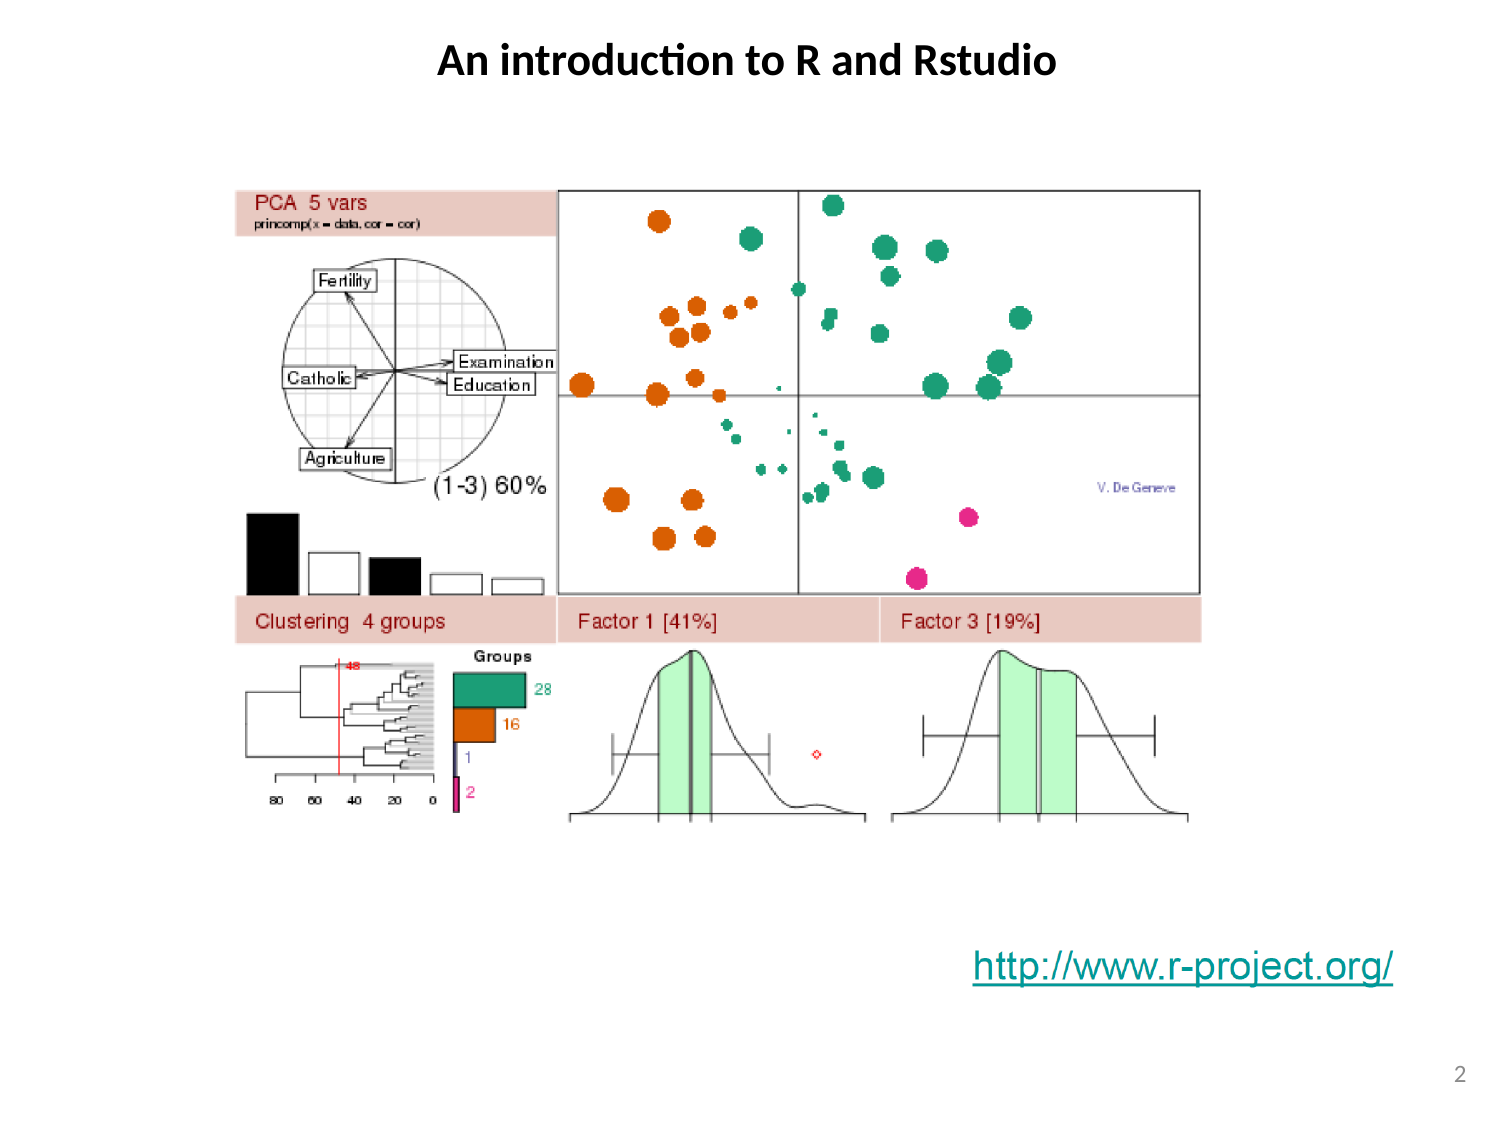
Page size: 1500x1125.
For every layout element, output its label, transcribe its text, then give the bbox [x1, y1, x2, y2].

picture [227, 92, 1419, 1013]
slide_number 2 [1144, 1042, 1482, 1103]
text_box An introduction to R and Rstudio [18, 21, 1477, 92]
